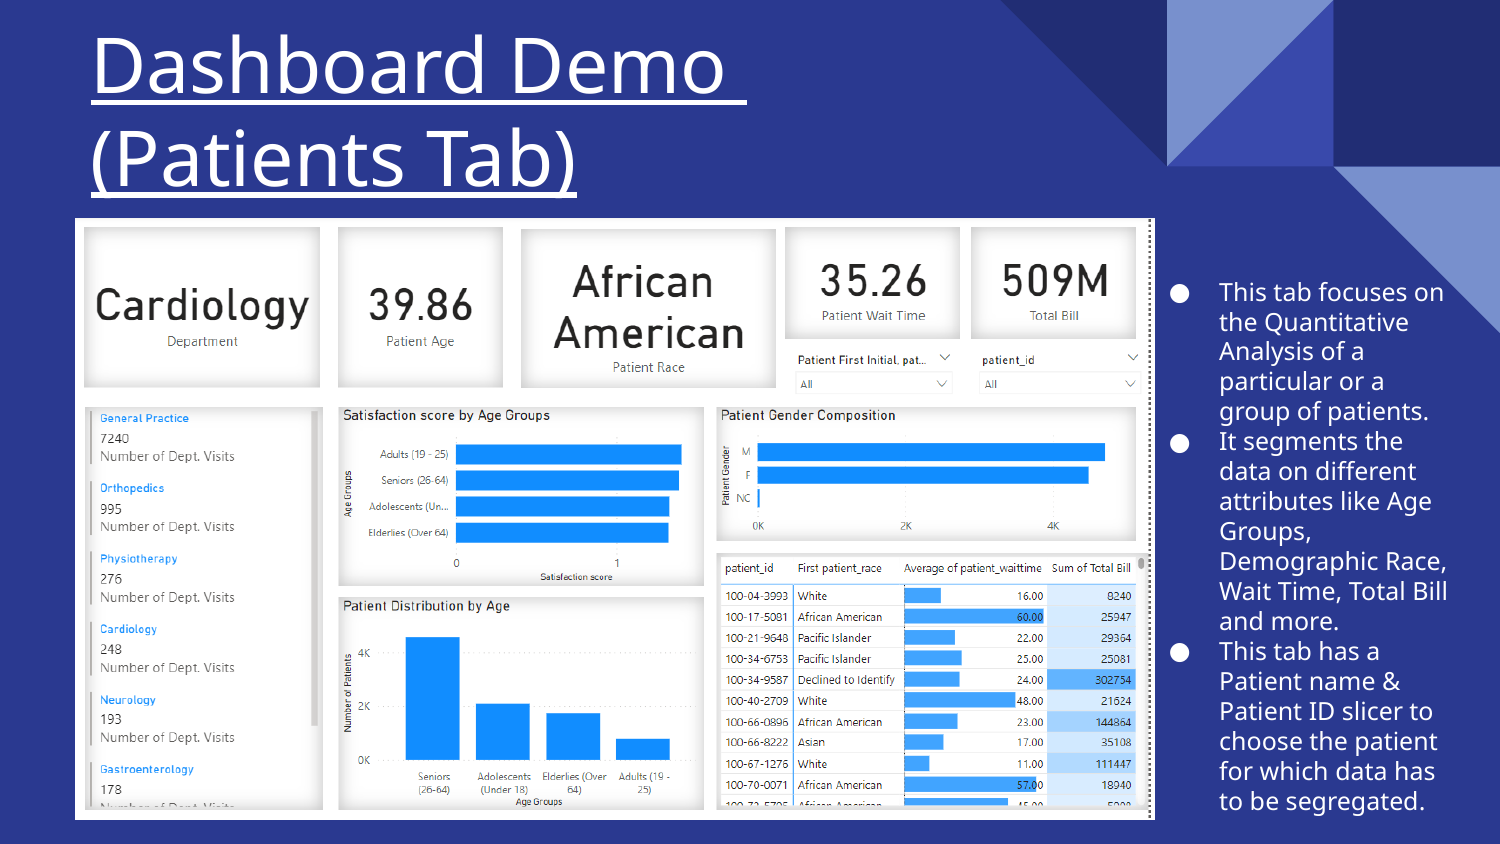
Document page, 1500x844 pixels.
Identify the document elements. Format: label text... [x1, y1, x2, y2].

title Dashboard Demo (Patients Tab) [75, 53, 1063, 165]
text_box This tab focuses on the Quantitative Analysis of a particular or a group of patients. It segments the data on different attributes like Age Groups, Demographic Race, Wait Time, Total Bill and more. This tab has a Patient name & Patient ID slicer to choose the patient for which data has to be segregated. [1160, 261, 1477, 667]
picture [75, 218, 1155, 821]
